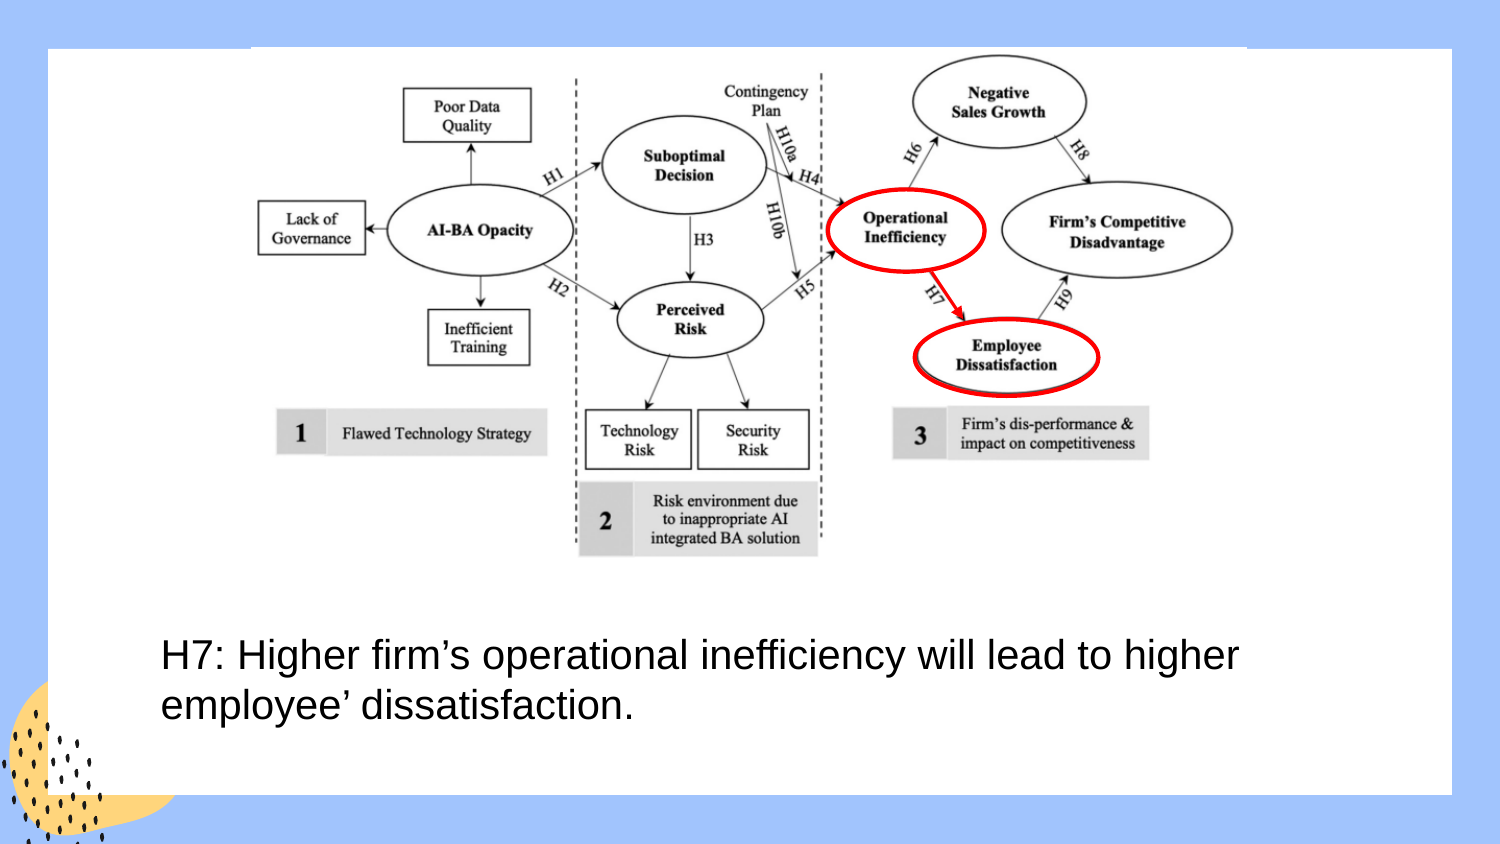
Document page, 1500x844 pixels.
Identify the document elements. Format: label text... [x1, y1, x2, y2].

text_box H7: Higher firm’s operational inefficiency will lead to higher employee’ dissatisfaction. [145, 620, 1352, 736]
picture [251, 47, 1247, 567]
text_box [931, 271, 964, 320]
